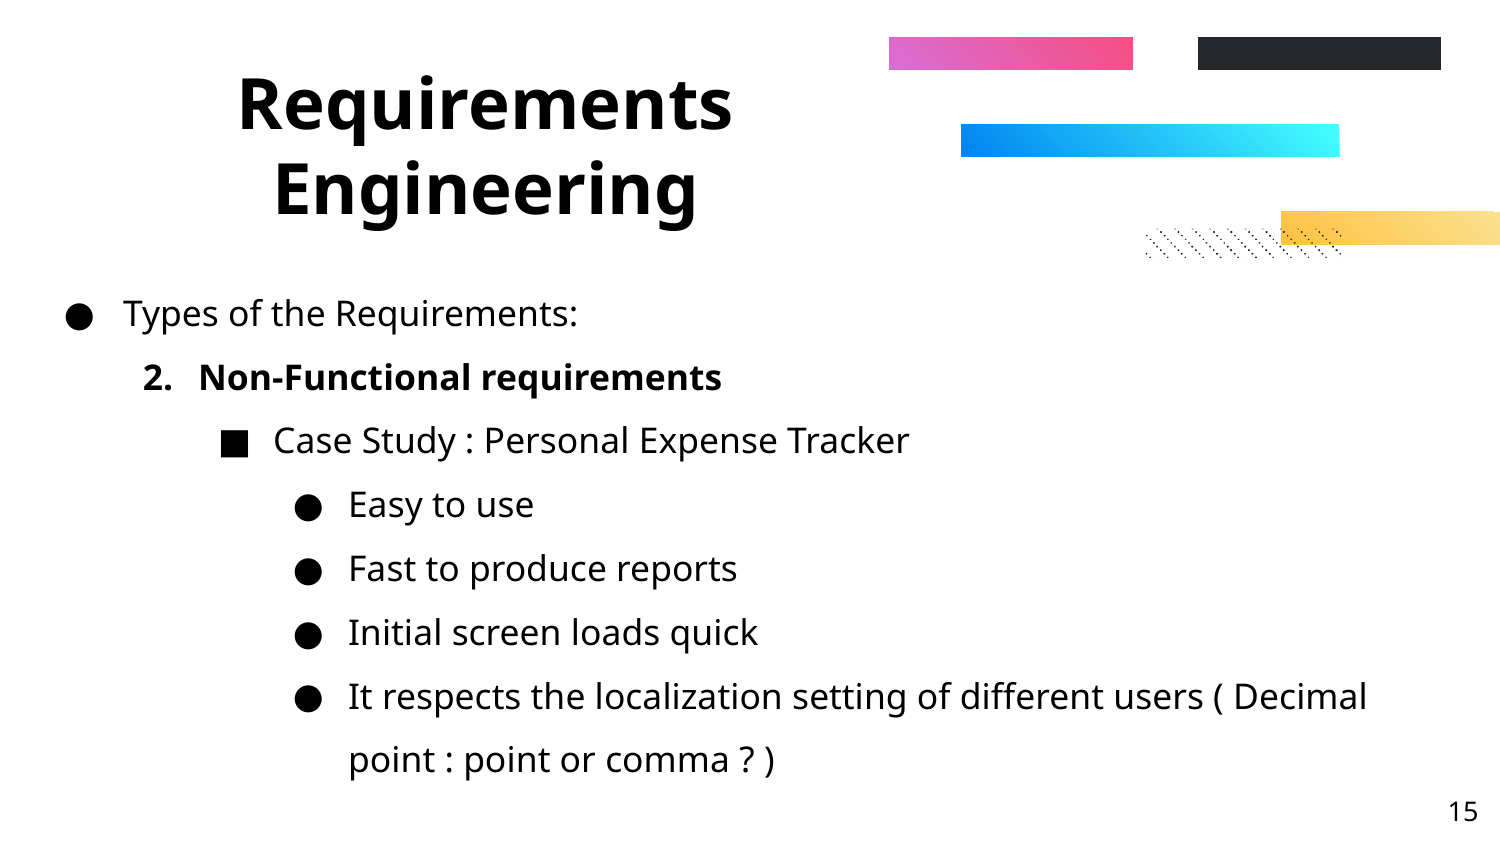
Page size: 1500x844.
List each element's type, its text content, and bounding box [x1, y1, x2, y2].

slide_number ‹#› [1403, 779, 1494, 844]
title Requirements Engineering [12, 37, 959, 251]
subtitle Types of the Requirements: Non-Functional requirements Case Study : Personal Expense Tracker Easy to use Fast to produce reports Initial screen loads quick It respects the localization setting of different users ( Decimal point : point or comma ? ) [33, 254, 1494, 819]
picture [1144, 228, 1343, 254]
